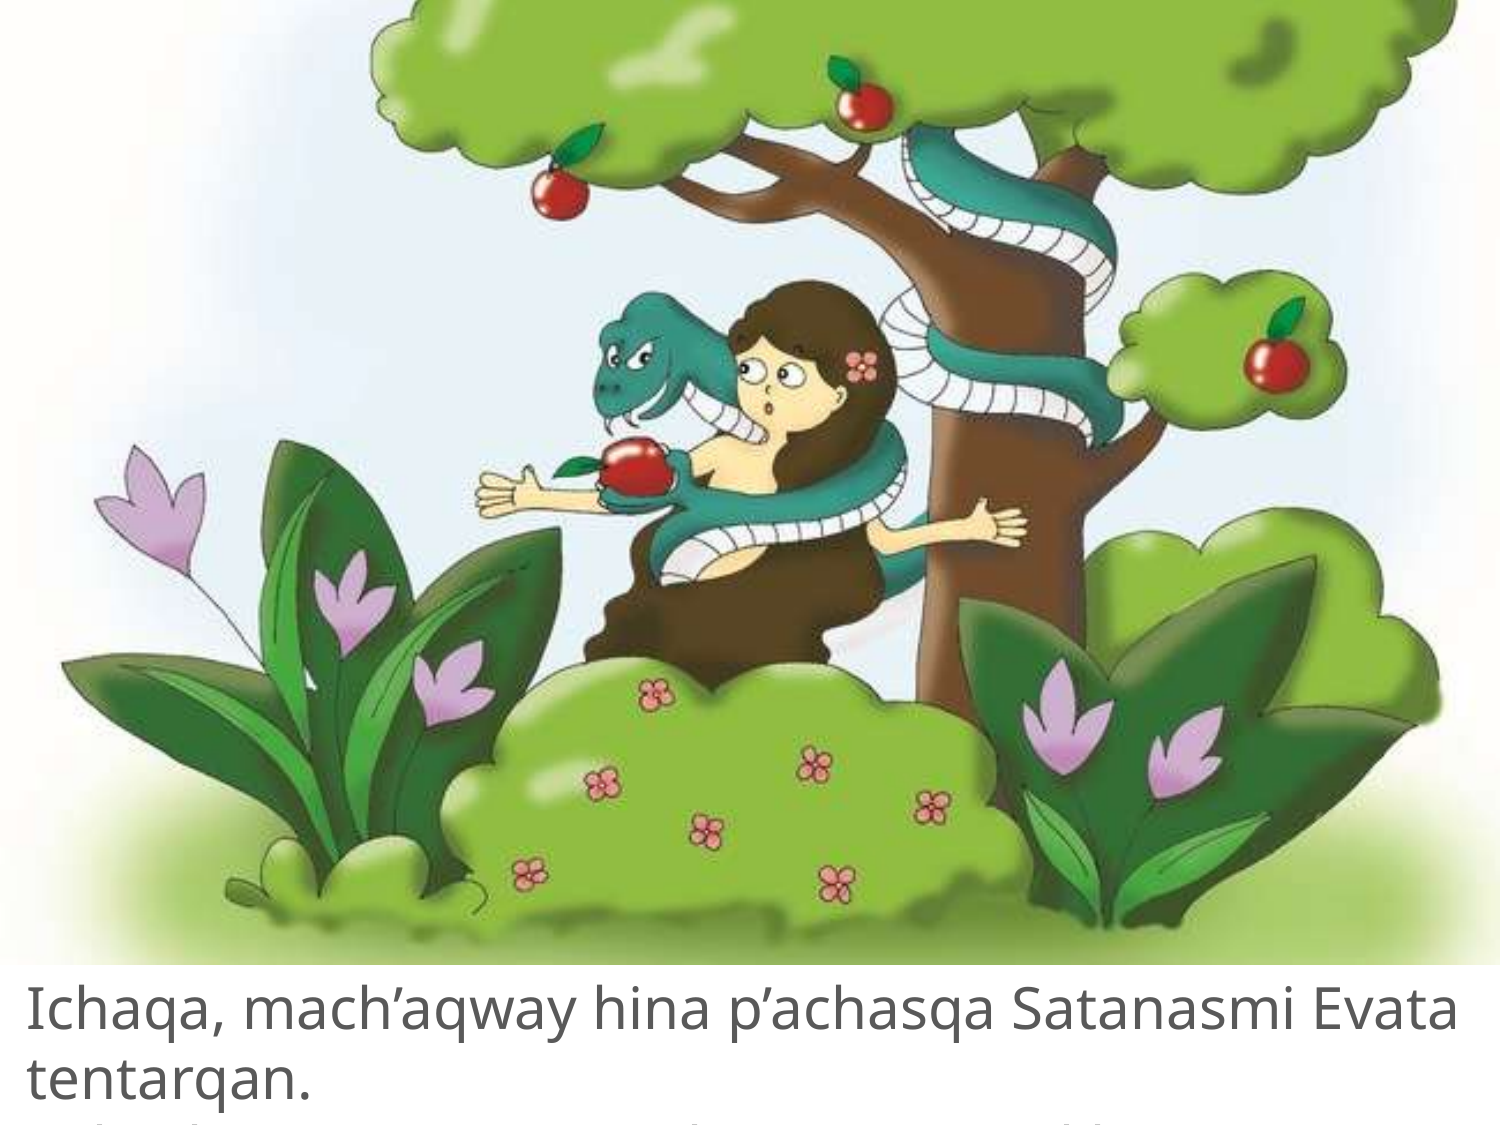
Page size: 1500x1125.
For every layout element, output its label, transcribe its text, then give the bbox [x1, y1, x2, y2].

picture [0, 0, 1500, 965]
text_box Ichaqa, mach’aqway hina p’achasqa Satanasmi Evata tentarqan. Tukuchanapaqtaq, Eva chay ruruta mikhusqa. [11, 972, 1498, 1125]
